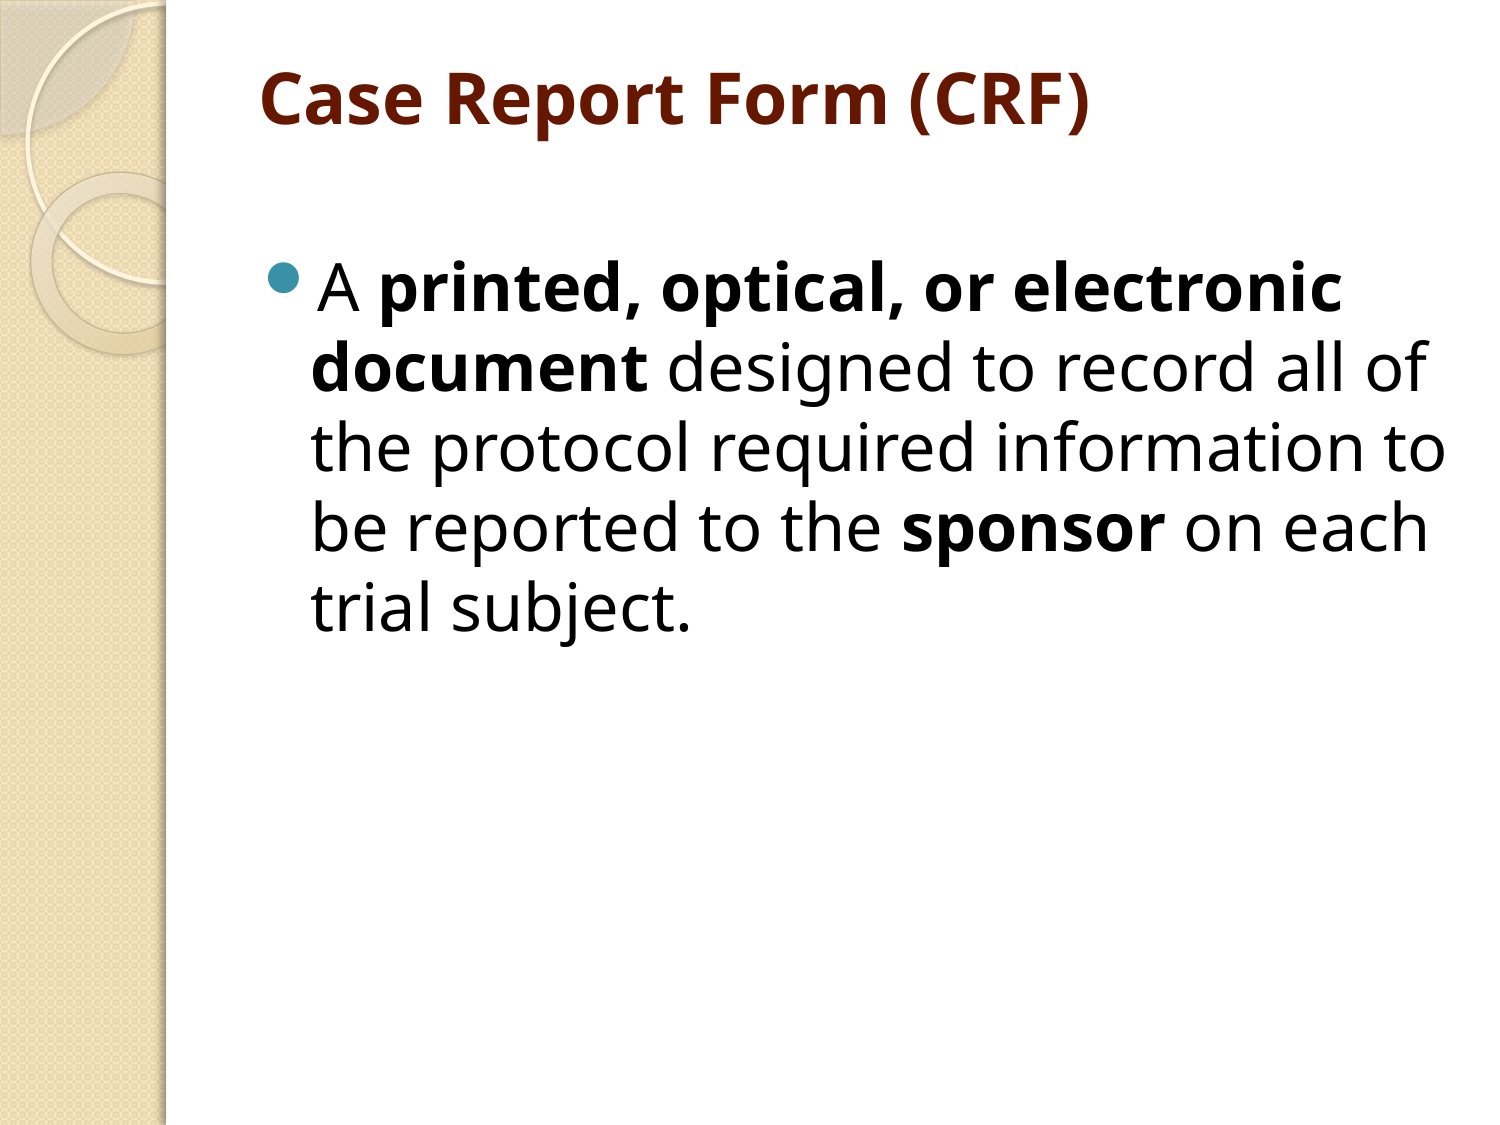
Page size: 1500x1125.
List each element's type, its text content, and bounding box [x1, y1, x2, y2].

title Case Report Form (CRF) [235, 45, 1466, 233]
list A printed, optical, or electronic document designed to record all of the protocol required information to be reported to the sponsor on each trial subject. [235, 237, 1466, 1025]
